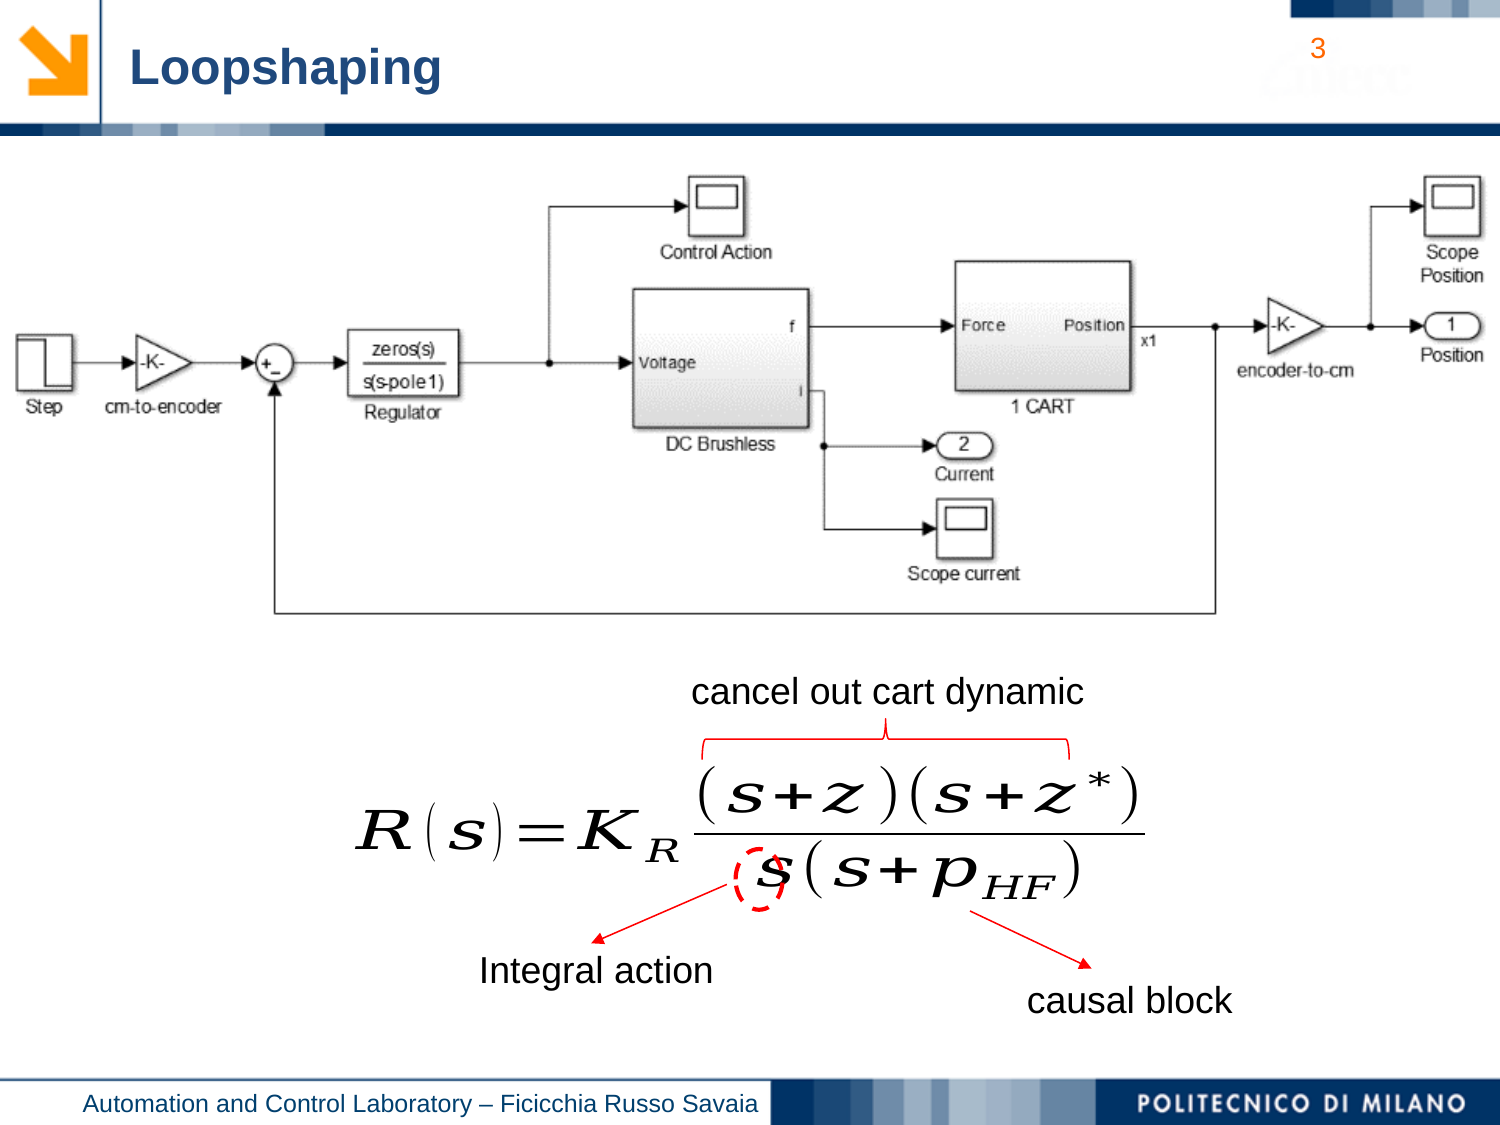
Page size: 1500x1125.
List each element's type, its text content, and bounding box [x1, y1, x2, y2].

list Loopshaping [114, 26, 1273, 111]
text_box [733, 846, 785, 912]
text_box [701, 720, 1070, 760]
text_box causal block [1012, 968, 1284, 1029]
text_box cancel out cart dynamic [676, 668, 1111, 720]
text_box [969, 910, 1092, 969]
picture [0, 0, 1500, 1125]
text_box Integral action [464, 938, 736, 998]
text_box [590, 884, 728, 944]
